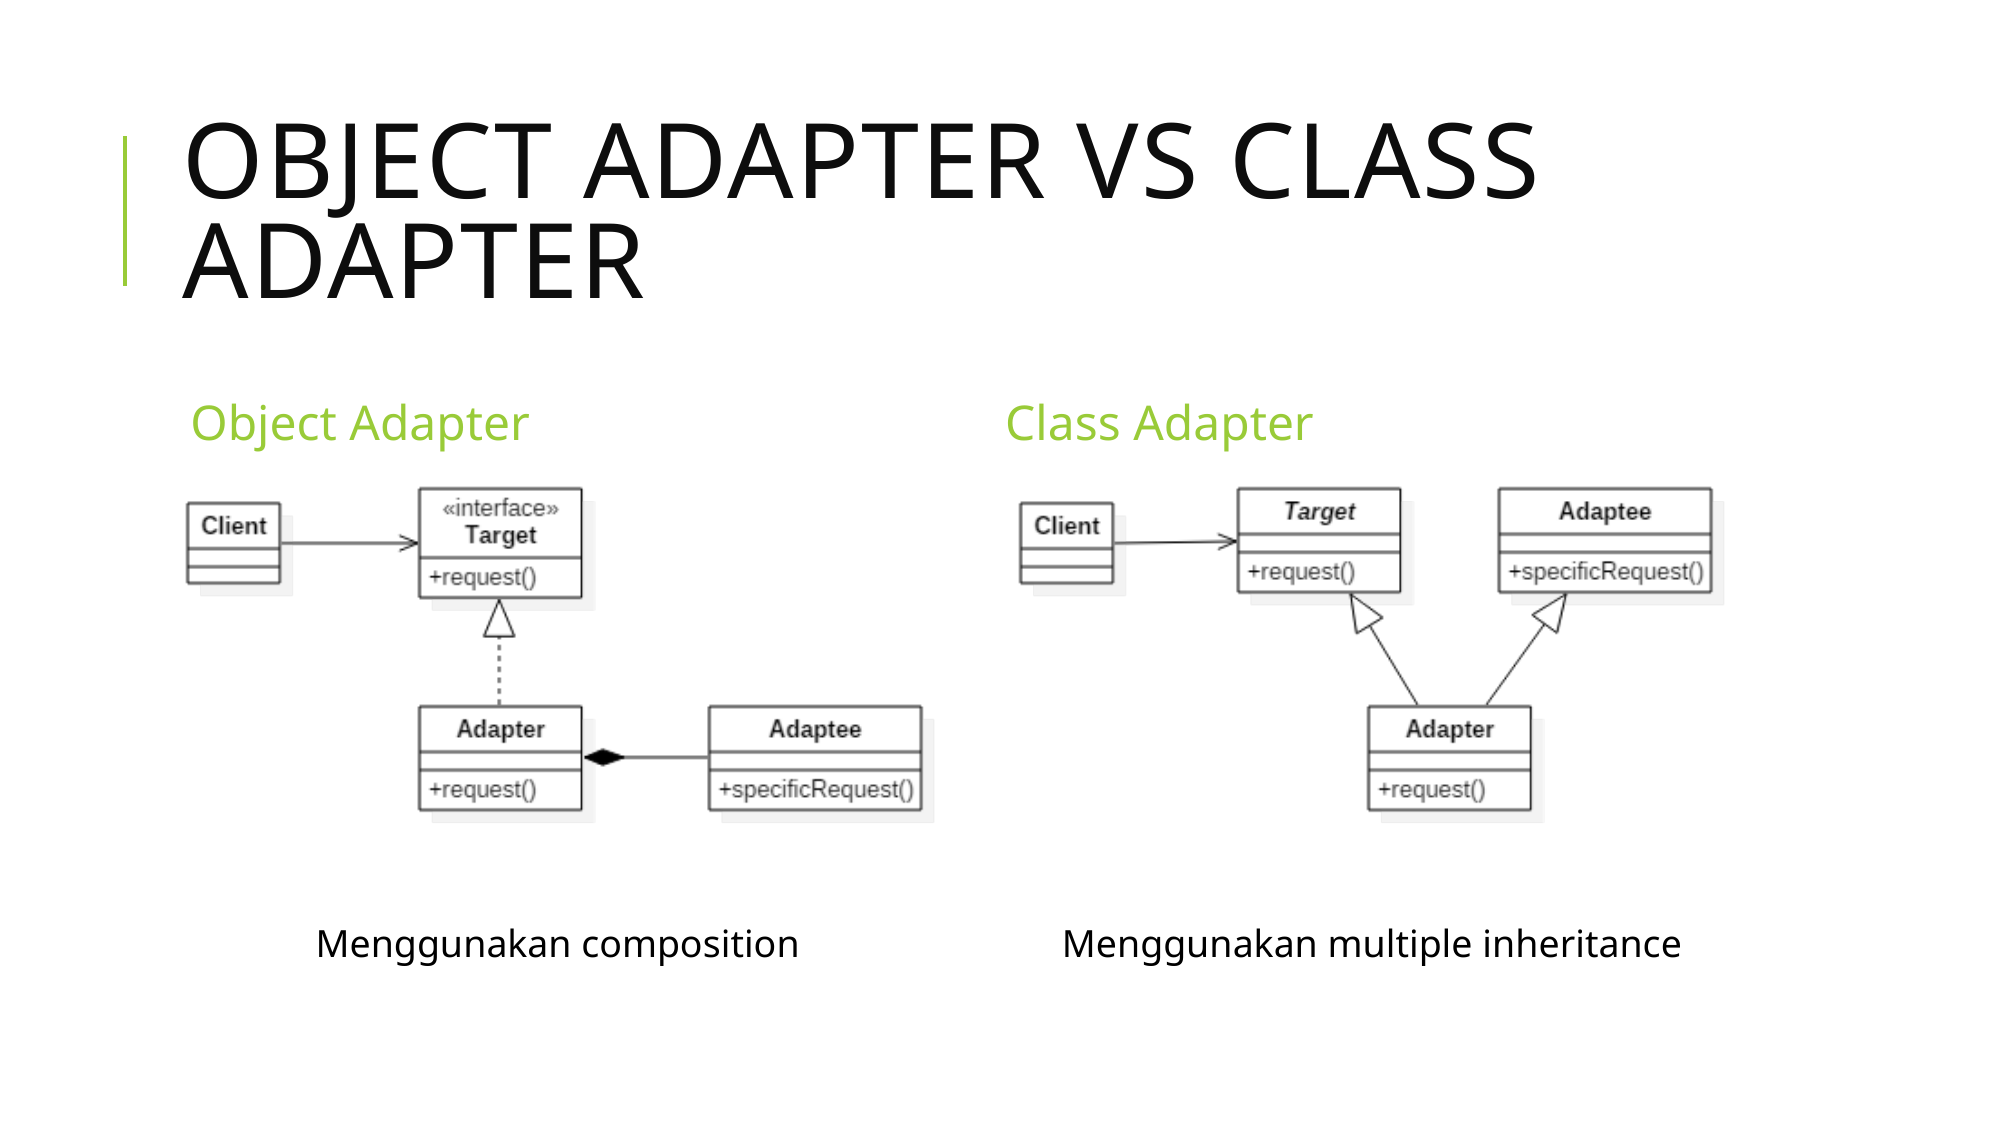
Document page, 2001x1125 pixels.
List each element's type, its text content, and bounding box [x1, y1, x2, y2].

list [169, 471, 994, 884]
list Object Adapter [168, 357, 948, 468]
text_box Menggunakan multiple inheritance [1047, 912, 1698, 973]
list Class Adapter [982, 357, 1763, 470]
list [1003, 471, 1785, 884]
text_box Menggunakan composition [300, 912, 815, 973]
title Object Adapter vs Class Adapter [168, 96, 1763, 342]
